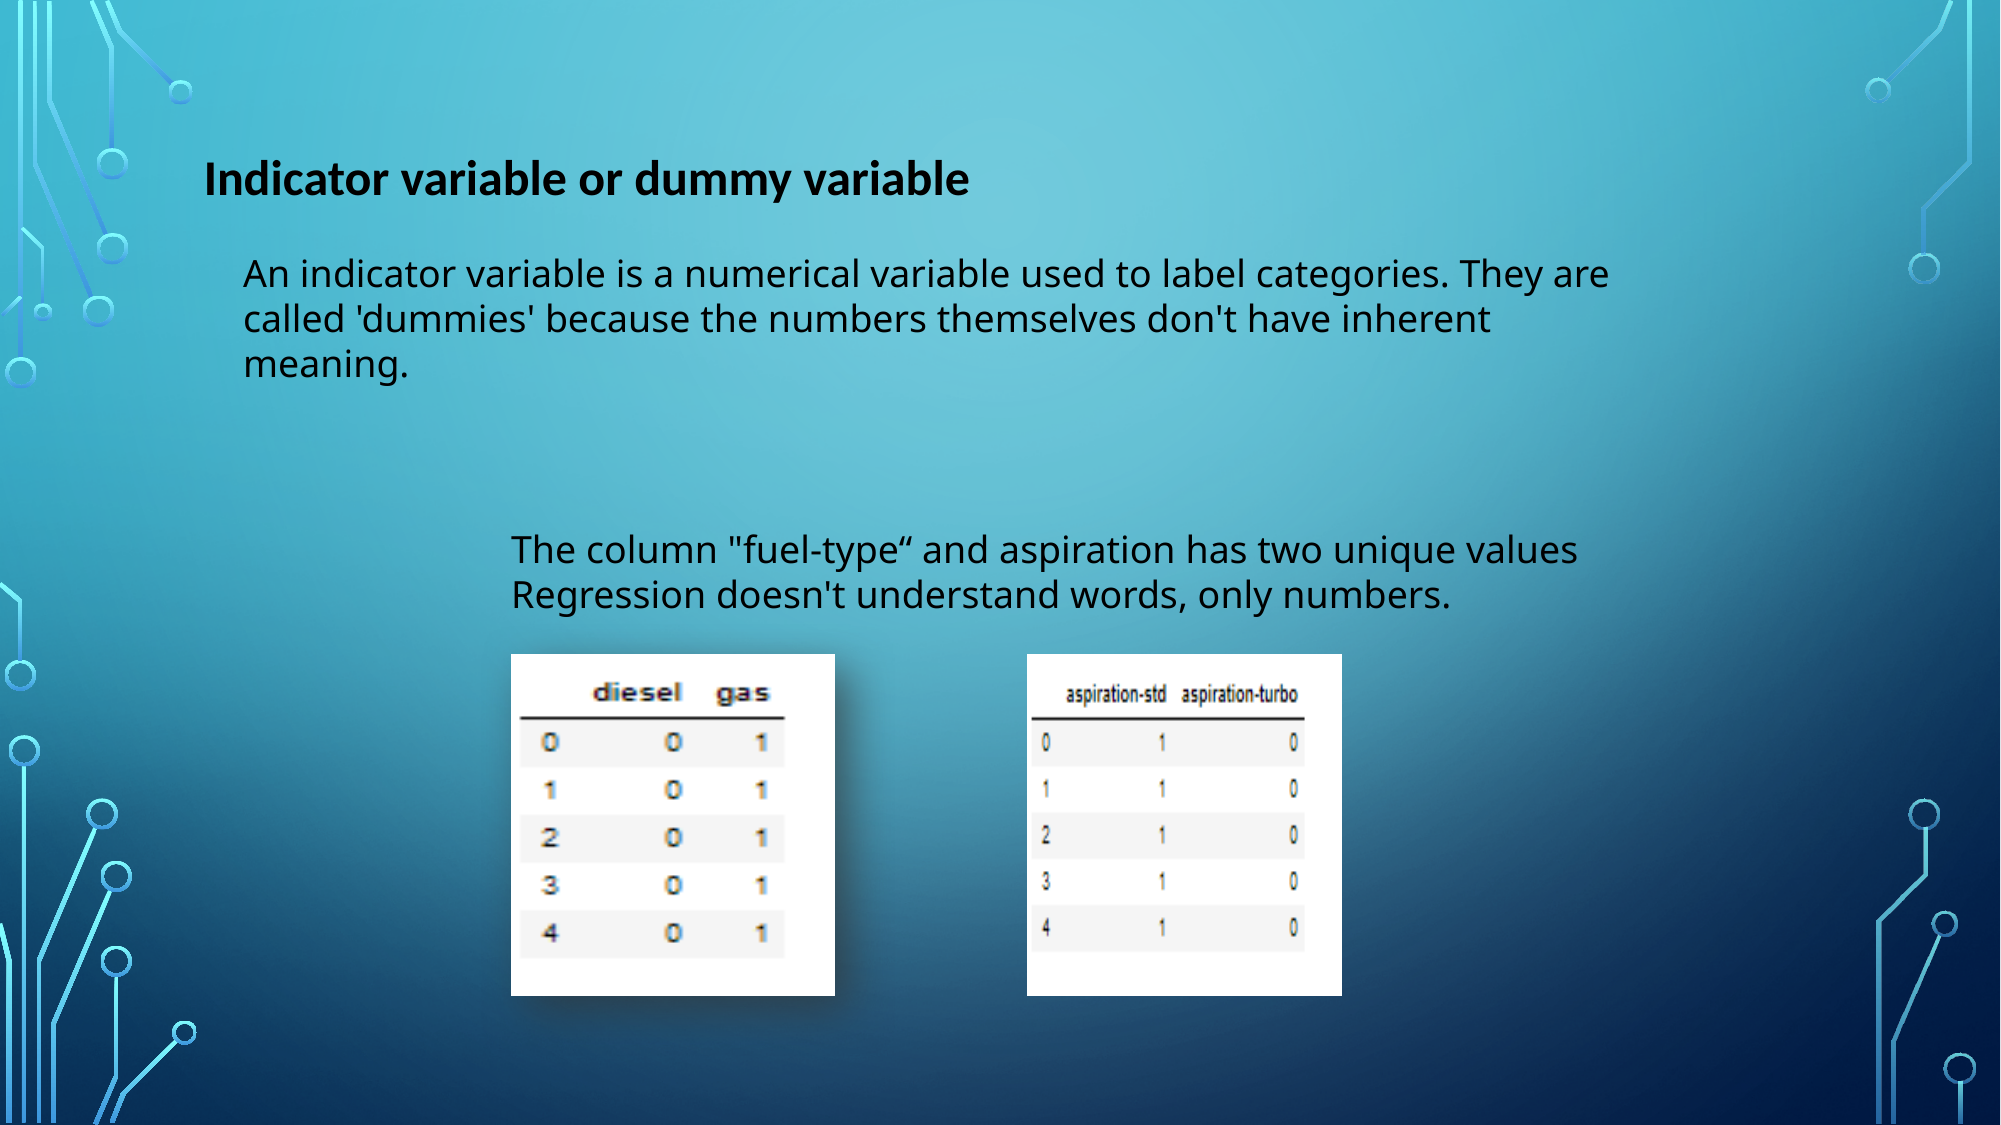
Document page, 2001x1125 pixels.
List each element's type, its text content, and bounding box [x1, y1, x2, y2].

picture [511, 653, 835, 997]
text_box Indicator variable or dummy variable [189, 137, 986, 213]
text_box An indicator variable is a numerical variable used to label categories. They are called 'dummies' because the numbers themselves don't have inherent meaning. [228, 242, 1665, 393]
picture [1027, 653, 1342, 997]
text_box The column "fuel-type“ and aspiration has two unique values Regression doesn't understand words, only numbers. [496, 518, 1737, 624]
